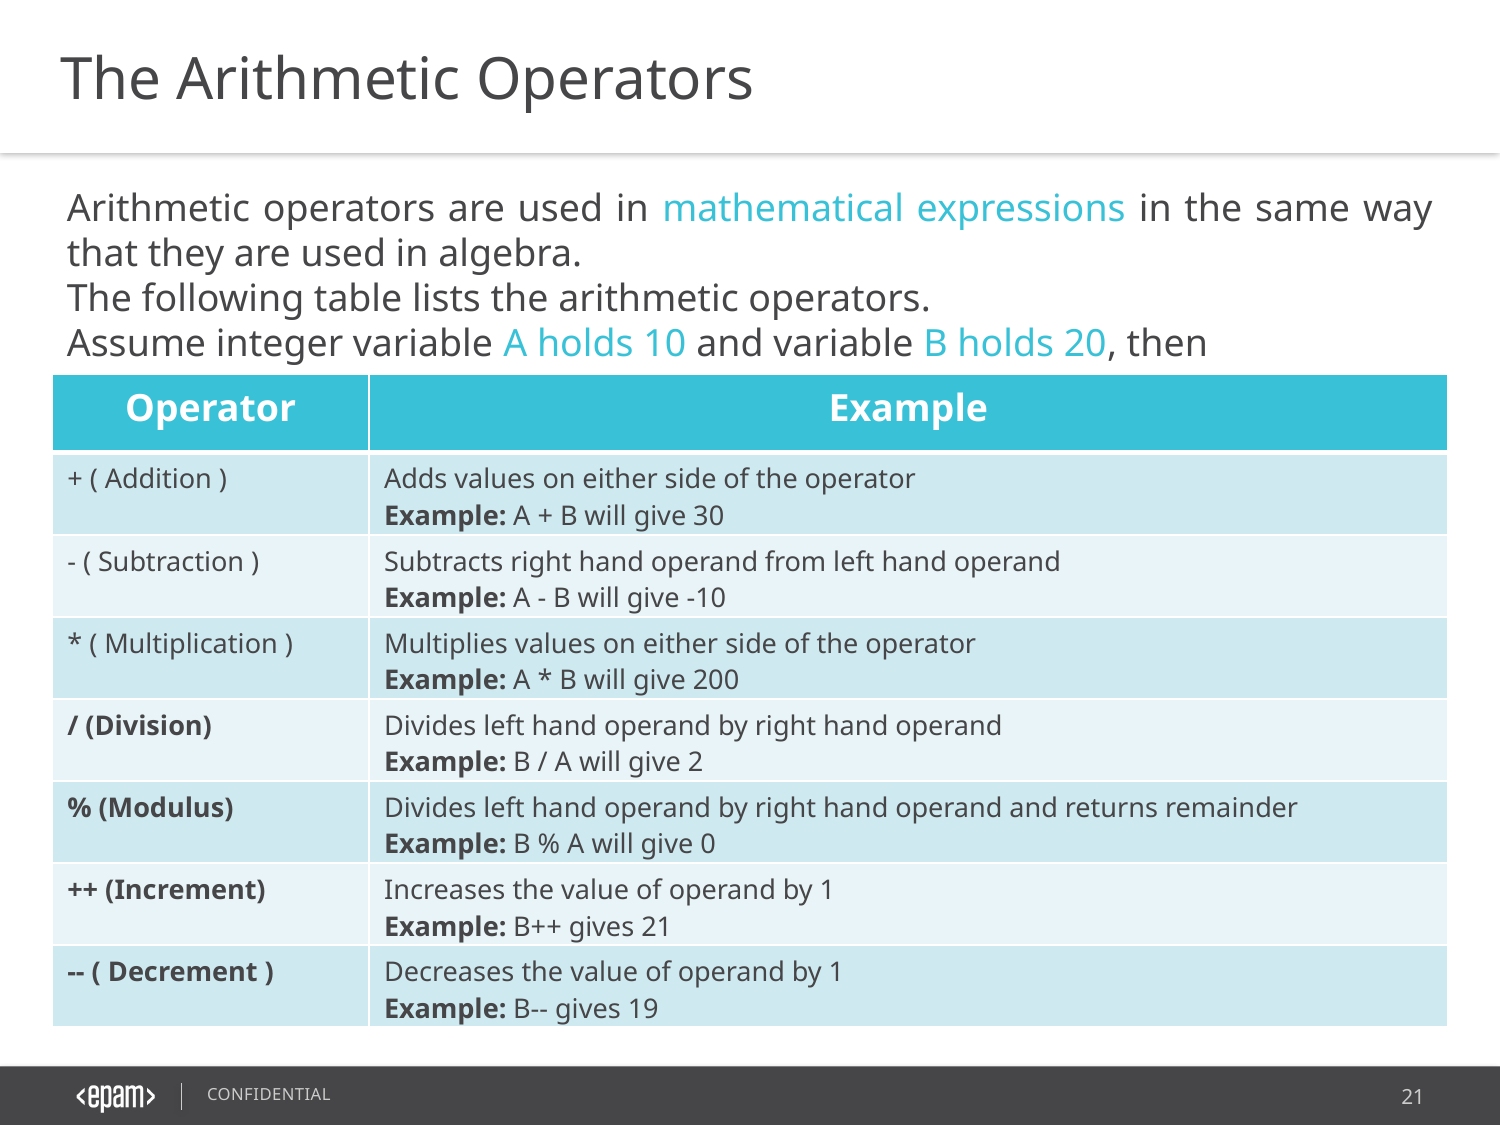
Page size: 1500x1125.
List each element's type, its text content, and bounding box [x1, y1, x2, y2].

table_cell / (Division) [53, 700, 368, 780]
table_cell -- ( Decrement ) [53, 946, 368, 1026]
table_cell Adds values on either side of the operator Example: A + B will give 30 [370, 455, 1447, 534]
table_cell Divides left hand operand by right hand operand and returns remainder Example: B % A will give 0 [370, 782, 1447, 862]
table_cell + ( Addition ) [53, 455, 368, 534]
table_cell Subtracts right hand operand from left hand operand Example: A - B will give -10 [370, 536, 1447, 616]
table_header Operator [53, 375, 368, 450]
text_box Arithmetic operators are used in mathematical expressions in the same way that they are used in algebra. The following table lists the arithmetic operators. Assume integer variable A holds 10 and variable B holds 20, then [52, 176, 1448, 372]
table_cell % (Modulus) [53, 782, 368, 862]
list The Arithmetic Operators [0, 0, 1500, 153]
table_cell Multiplies values on either side of the operator Example: A * B will give 200 [370, 618, 1447, 698]
table_cell Decreases the value of operand by 1 Example: B-- gives 19 [370, 946, 1447, 1026]
table_cell * ( Multiplication ) [53, 618, 368, 698]
table_cell Increases the value of operand by 1 Example: B++ gives 21 [370, 864, 1447, 944]
picture [76, 1085, 155, 1113]
table_header Example [370, 375, 1447, 450]
table_cell - ( Subtraction ) [53, 536, 368, 616]
table_cell ++ (Increment) [53, 864, 368, 944]
table_cell Divides left hand operand by right hand operand Example: B / A will give 2 [370, 700, 1447, 780]
